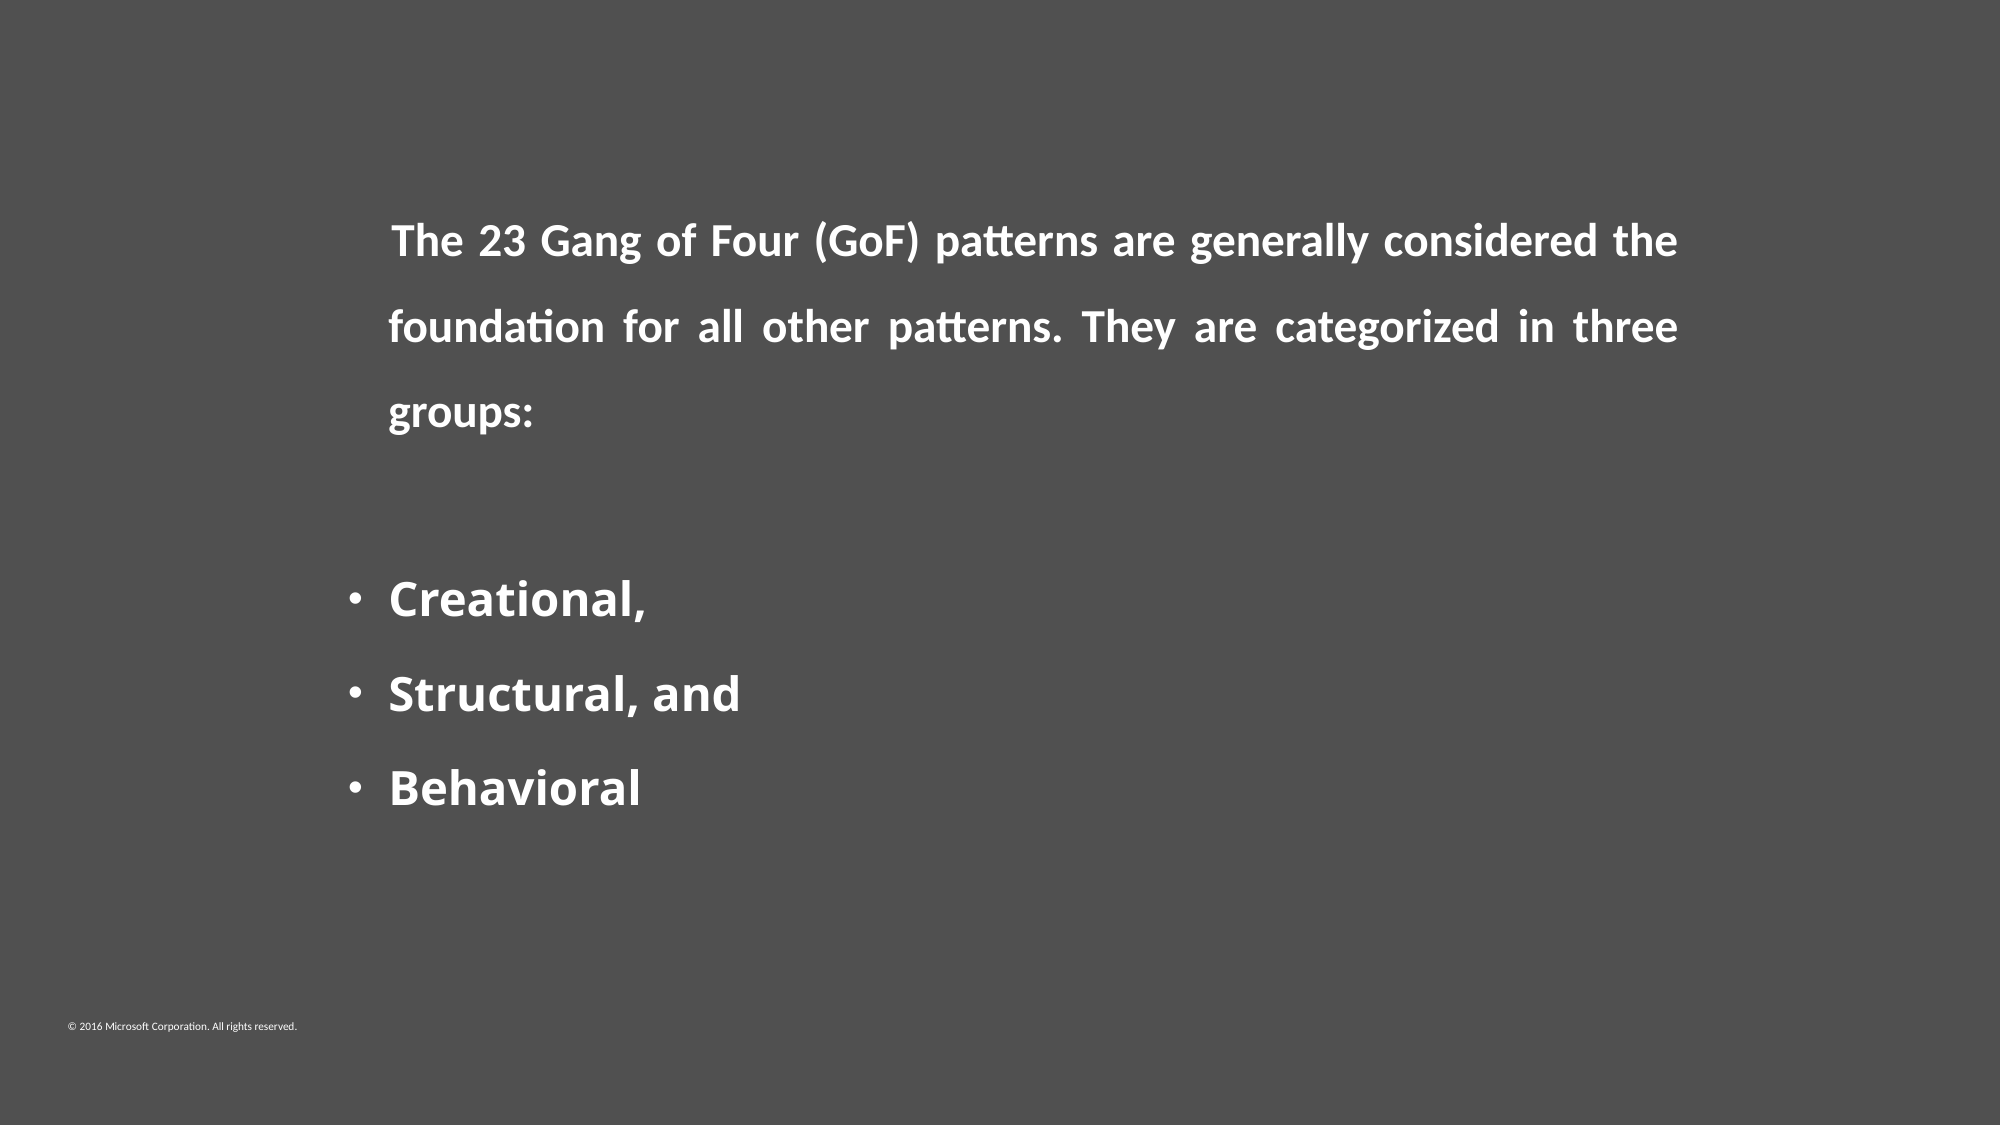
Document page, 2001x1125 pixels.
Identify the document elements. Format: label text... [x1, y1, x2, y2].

text_box The 23 Gang of Four (GoF) patterns are generally considered the foundation for all other patterns. They are categorized in three groups: Creational, Structural, and Behavioral [333, 173, 1694, 830]
